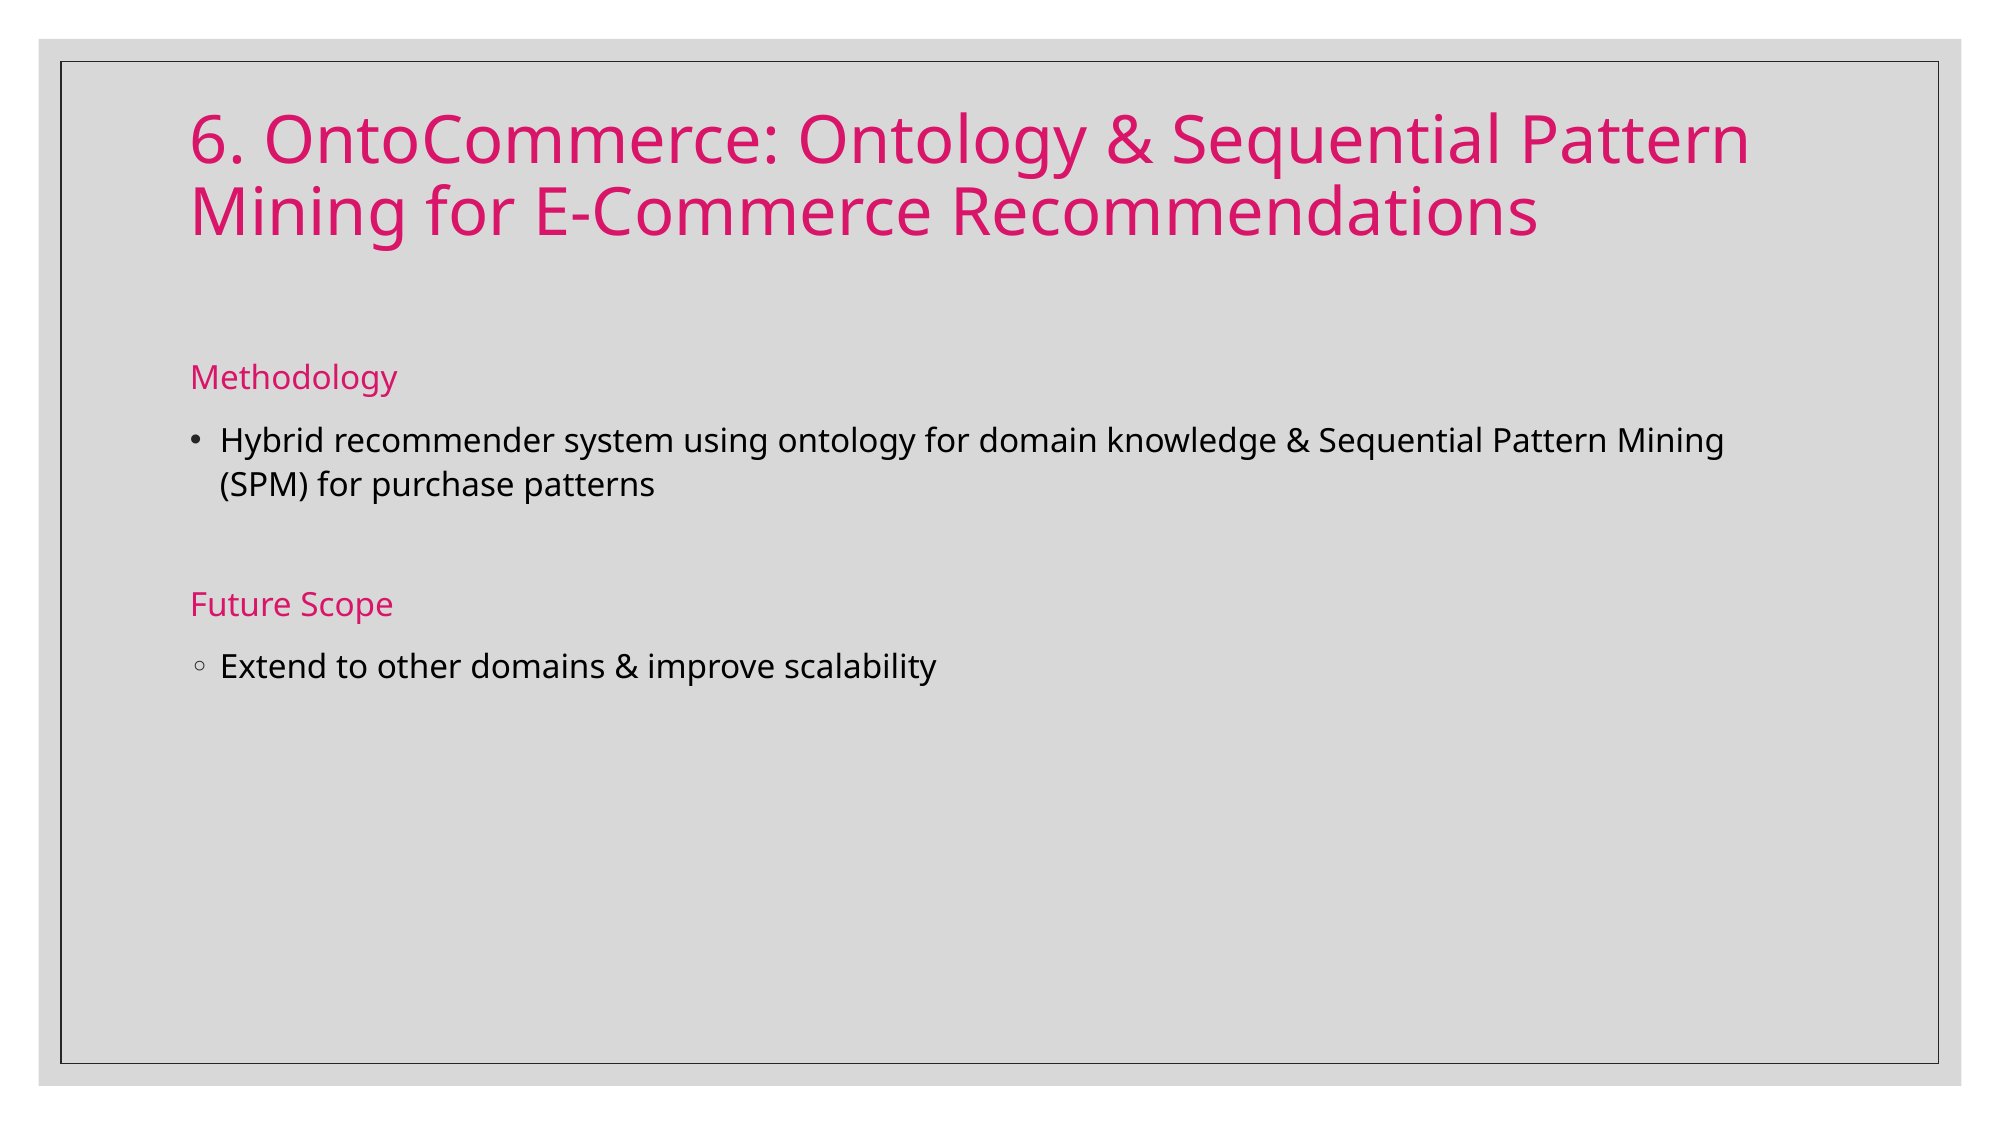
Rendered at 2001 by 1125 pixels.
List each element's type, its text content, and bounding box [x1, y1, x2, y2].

list Methodology Hybrid recommender system using ontology for domain knowledge & Sequential Pattern Mining (SPM) for purchase patterns Future Scope Extend to other domains & improve scalability [174, 345, 1825, 977]
title 6. OntoCommerce: Ontology & Sequential Pattern Mining for E-Commerce Recommendations [174, 105, 1825, 331]
